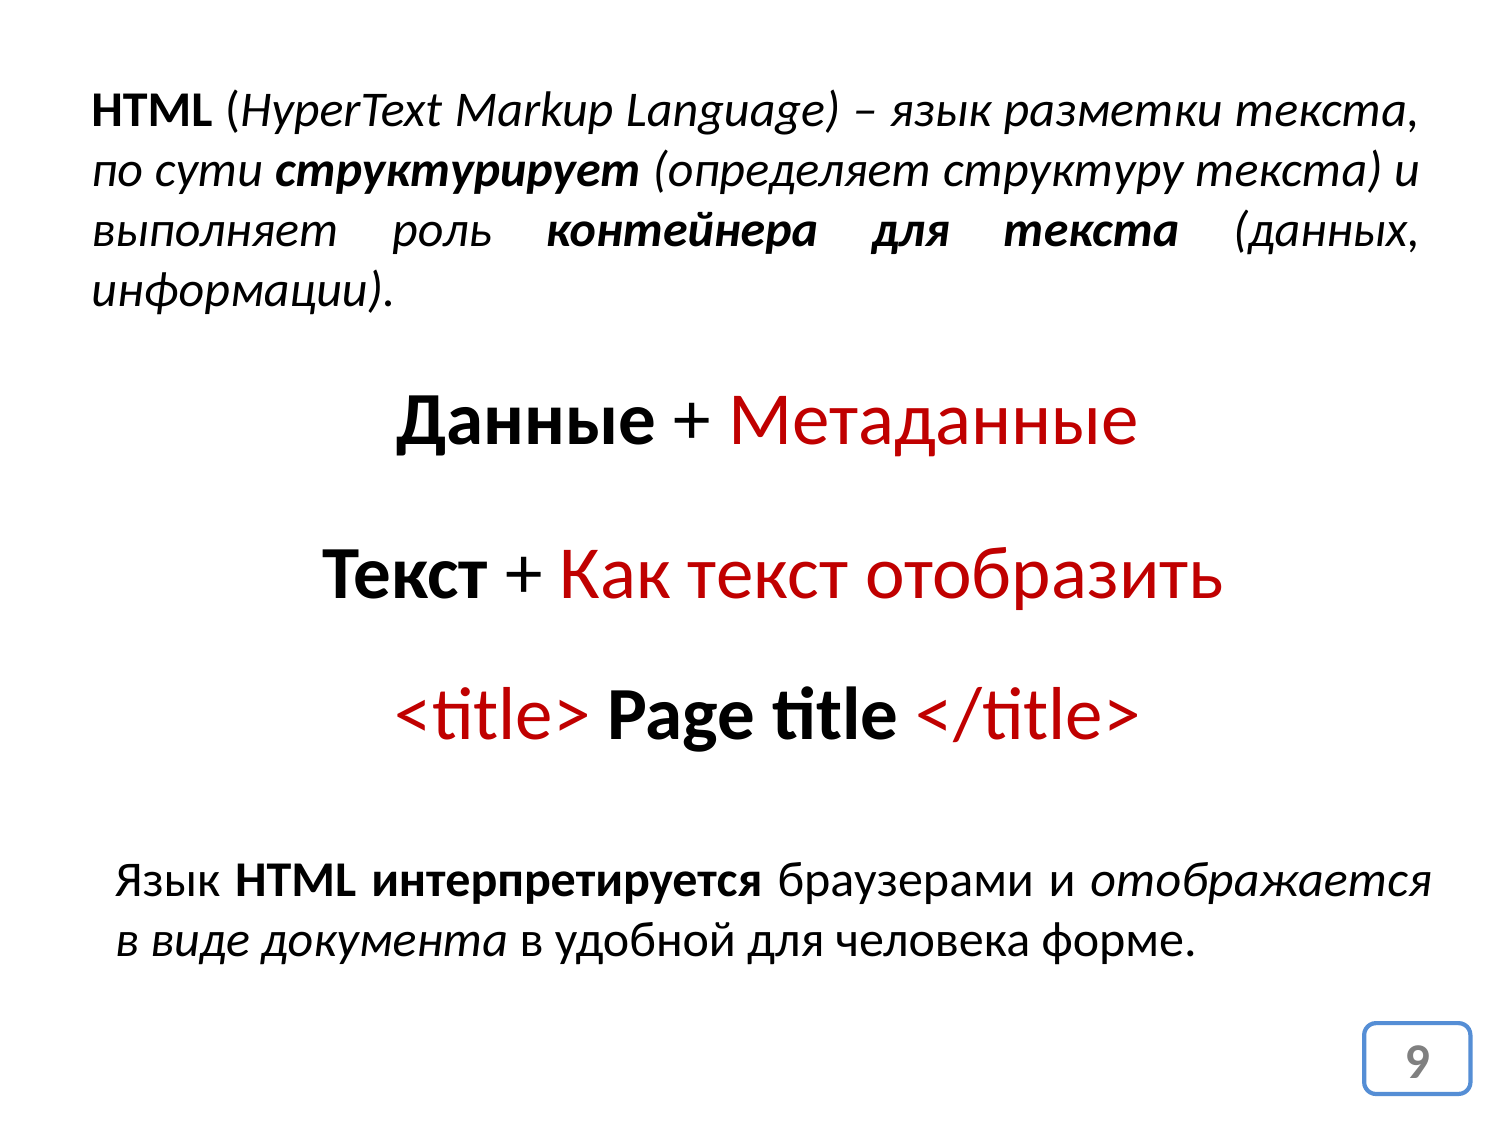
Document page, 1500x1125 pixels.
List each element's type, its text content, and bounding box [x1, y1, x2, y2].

text_box <title> Page title </title> [129, 657, 1406, 762]
text_box 9 [1362, 1021, 1473, 1097]
text_box HTML (HyperText Markup Language) – язык разметки текста, по сути структурирует (определяет структуру текста) и выполняет роль контейнера для текста (данных, информации). [76, 68, 1436, 324]
text_box Текст + Как текст отобразить [135, 515, 1412, 621]
text_box Данные + Метаданные [129, 361, 1406, 467]
text_box Язык HTML интерпретируется браузерами и отображается в виде документа в удобной для человека форме. [100, 839, 1447, 975]
